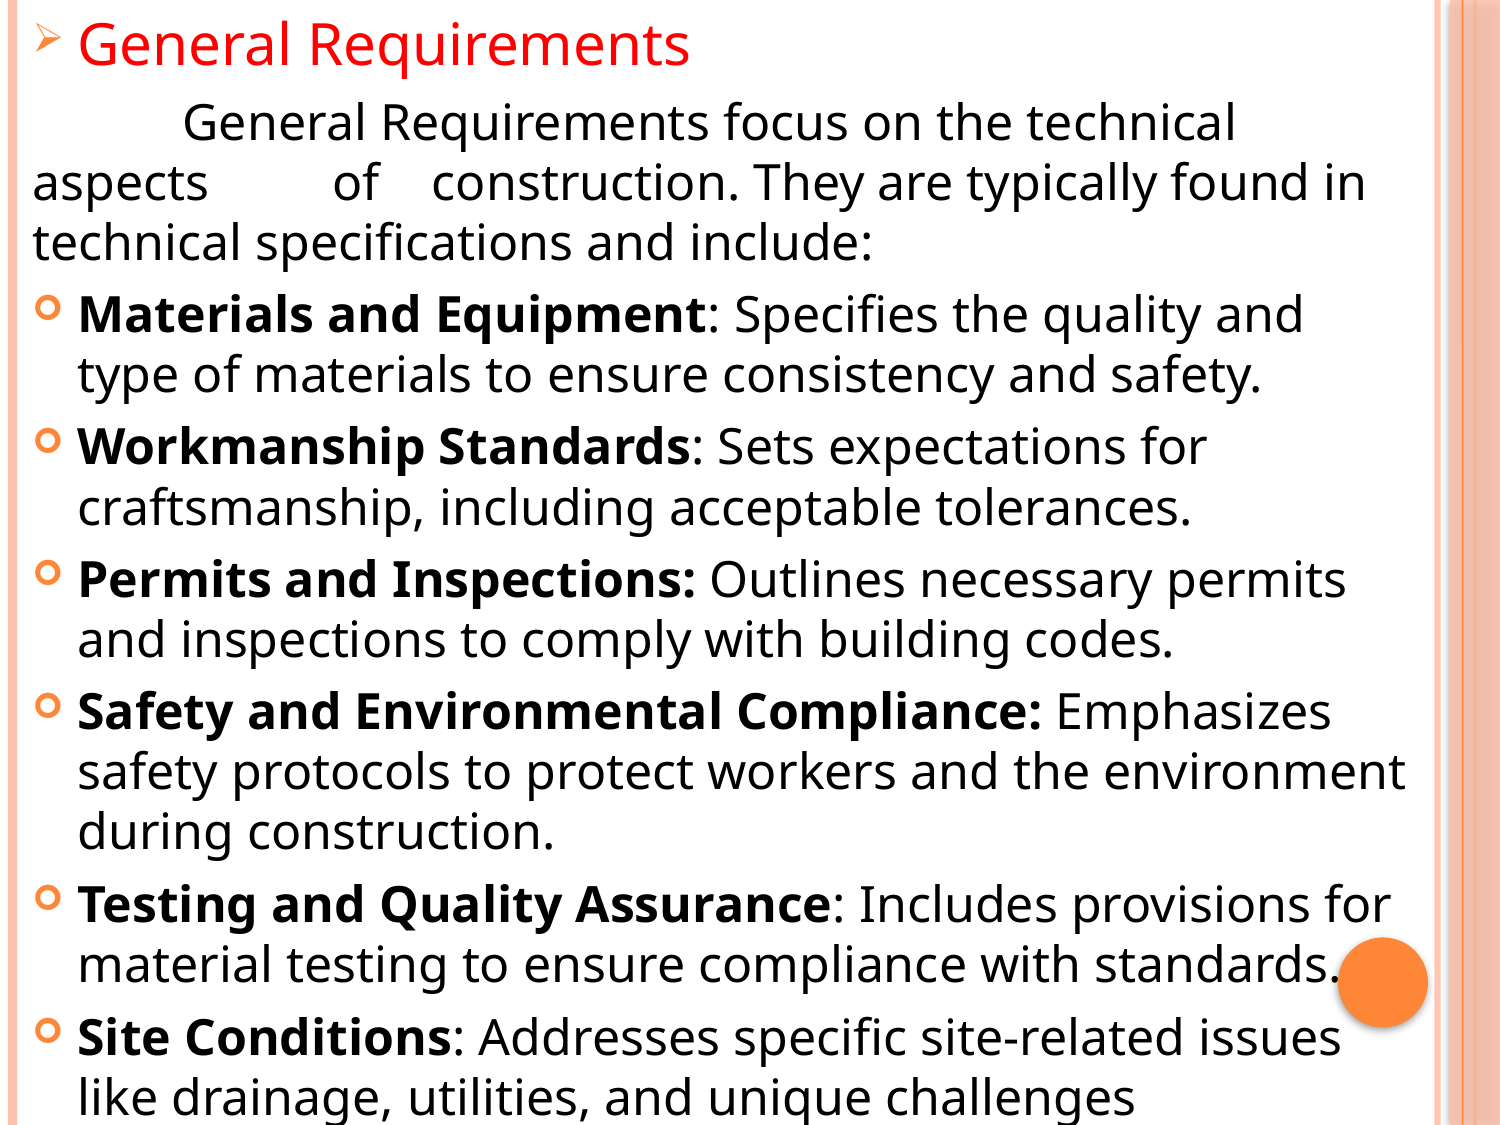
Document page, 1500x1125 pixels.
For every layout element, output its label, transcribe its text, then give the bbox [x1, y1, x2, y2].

list General Requirements General Requirements focus on the technical aspects of construction. They are typically found in technical specifications and include: Materials and Equipment: Specifies the quality and type of materials to ensure consistency and safety. Workmanship Standards: Sets expectations for craftsmanship, including acceptable tolerances. Permits and Inspections: Outlines necessary permits and inspections to comply with building codes. Safety and Environmental Compliance: Emphasizes safety protocols to protect workers and the environment during construction. Testing and Quality Assurance: Includes provisions for material testing to ensure compliance with standards. Site Conditions: Addresses specific site-related issues like drainage, utilities, and unique challenges [17, 0, 1425, 1125]
